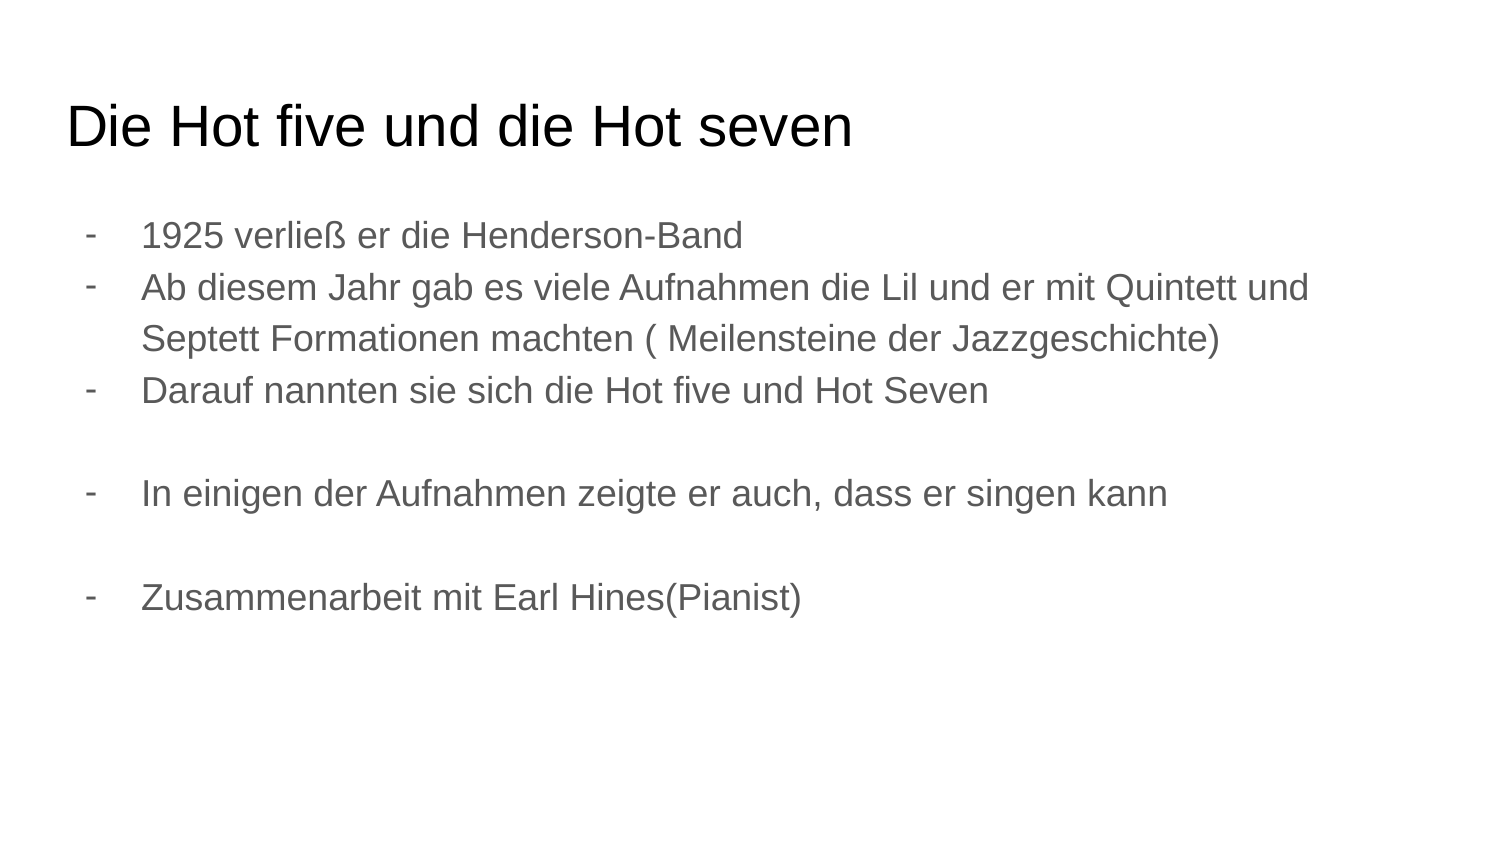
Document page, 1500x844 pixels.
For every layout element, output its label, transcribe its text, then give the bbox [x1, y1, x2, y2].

title Die Hot five und die Hot seven [51, 72, 1449, 167]
list 1925 verließ er die Henderson-Band Ab diesem Jahr gab es viele Aufnahmen die Lil und er mit Quintett und Septett Formationen machten ( Meilensteine der Jazzgeschichte) Darauf nannten sie sich die Hot five und Hot Seven In einigen der Aufnahmen zeigte er auch, dass er singen kann Zusammenarbeit mit Earl Hines(Pianist) [51, 189, 1449, 750]
